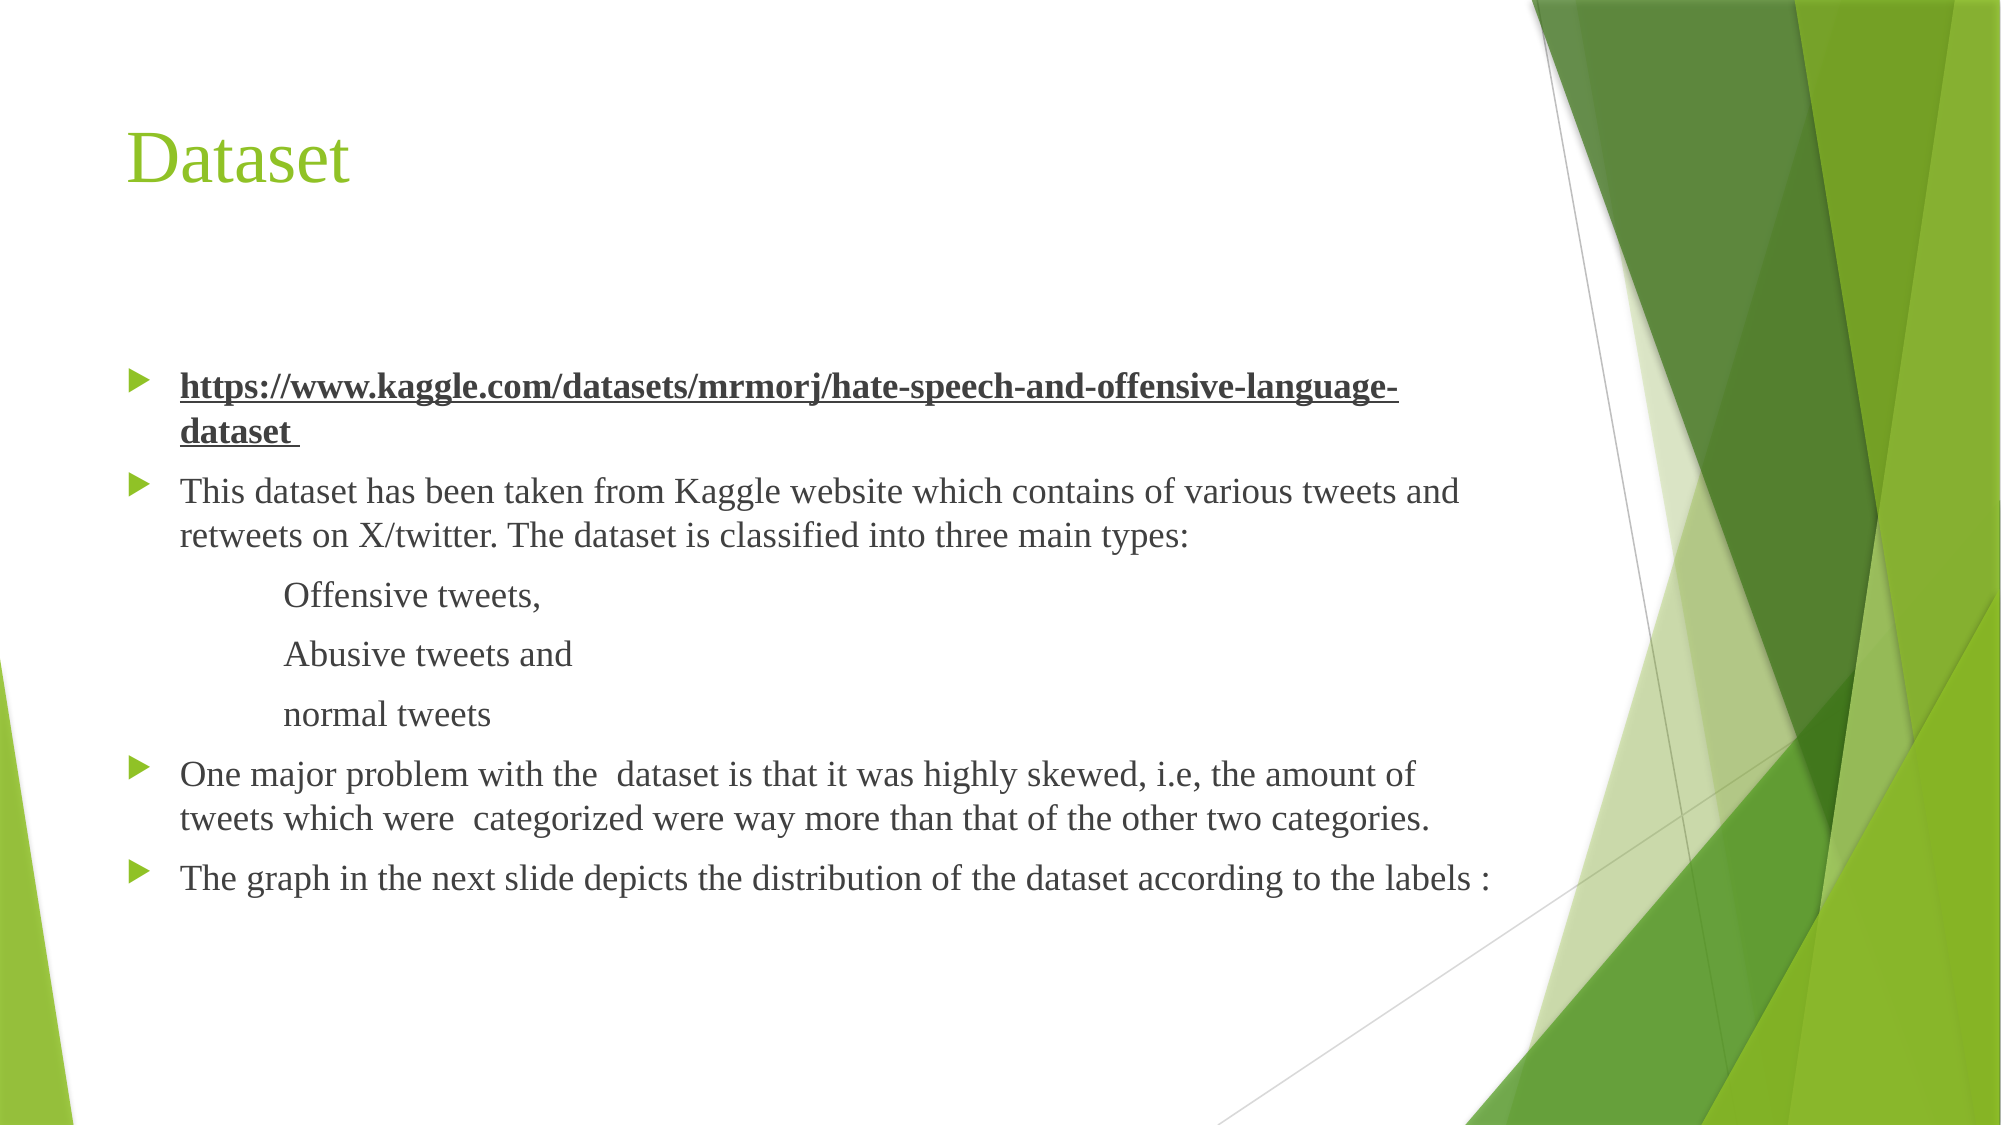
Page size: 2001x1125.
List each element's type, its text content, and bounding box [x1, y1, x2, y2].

title Dataset [111, 99, 1522, 317]
list https://www.kaggle.com/datasets/mrmorj/hate-speech-and-offensive-language-dataset This dataset has been taken from Kaggle website which contains of various tweets and retweets on X/twitter. The dataset is classified into three main types: Offensive tweets, Abusive tweets and normal tweets One major problem with the dataset is that it was highly skewed, i.e, the amount of tweets which were categorized were way more than that of the other two categories. The graph in the next slide depicts the distribution of the dataset according to the labels : [111, 354, 1522, 992]
